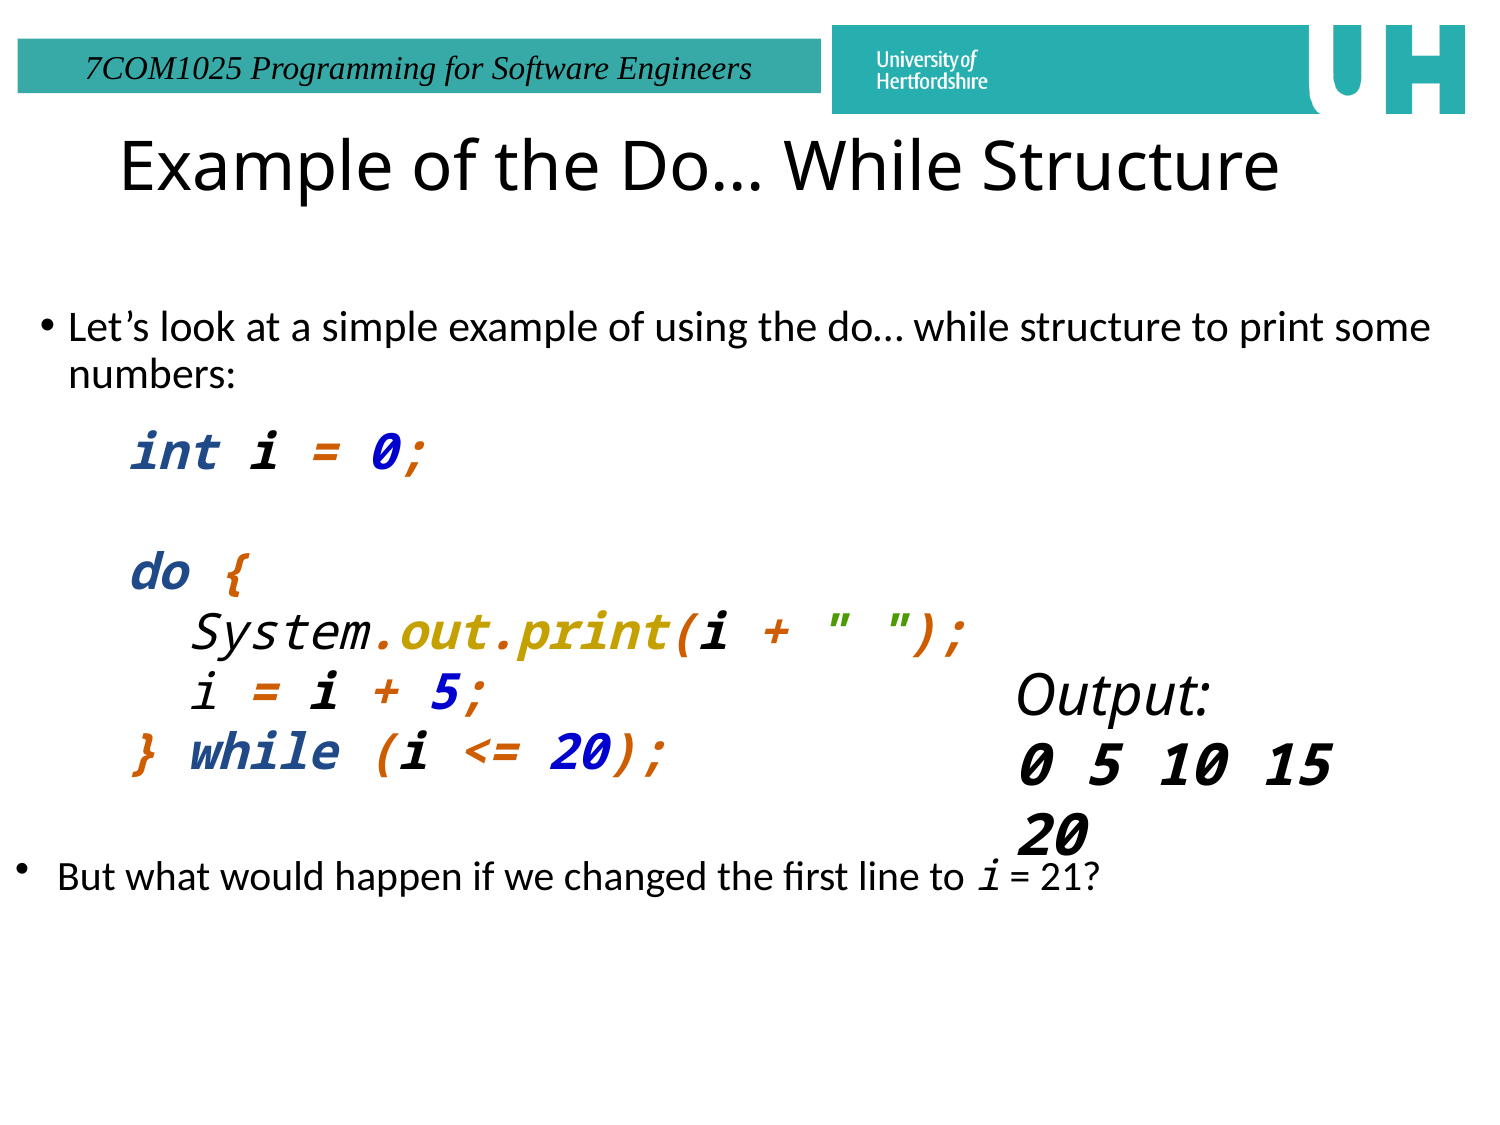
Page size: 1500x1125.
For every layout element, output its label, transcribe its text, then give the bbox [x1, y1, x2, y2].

list Let’s look at a simple example of using the do… while structure to print some numbers: [24, 296, 1475, 411]
text_box But what would happen if we changed the first line to i = 21? [0, 841, 1329, 918]
title Example of the Do… While Structure [103, 59, 1397, 278]
text_box Output: 0 5 10 15 20 [999, 650, 1438, 875]
picture [832, 25, 1465, 114]
text_box int i = 0; do { System.out.print(i + " "); i = i + 5; } while (i <= 20); [112, 412, 1135, 788]
